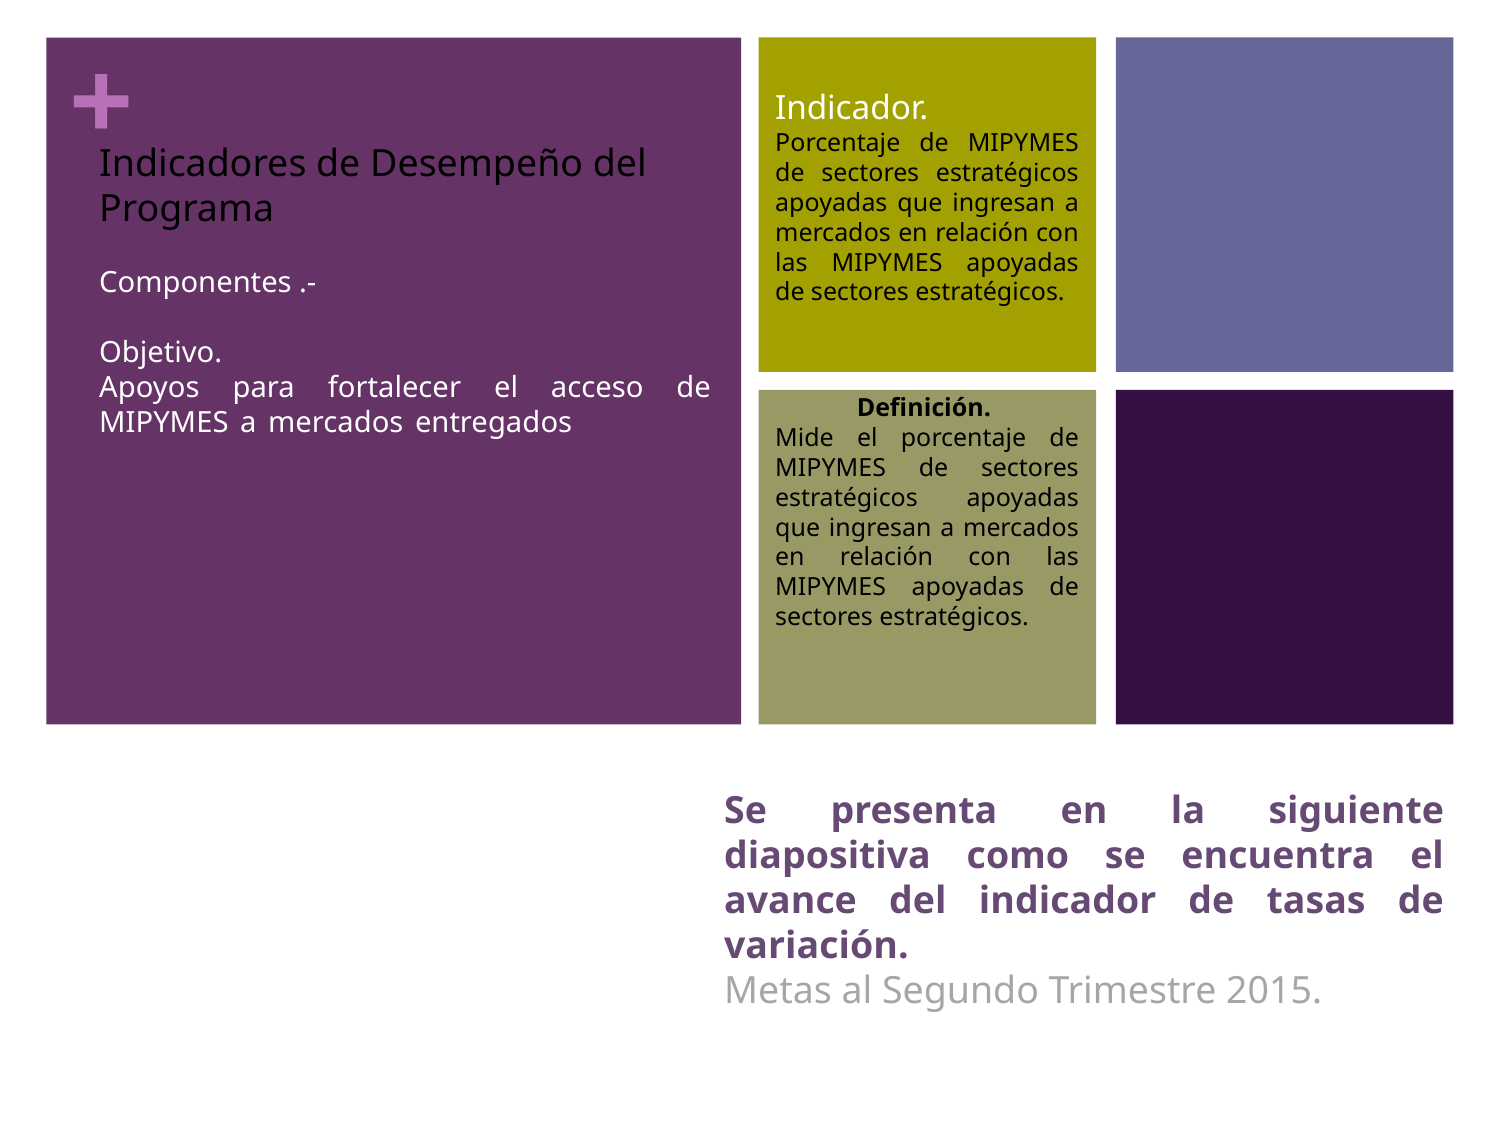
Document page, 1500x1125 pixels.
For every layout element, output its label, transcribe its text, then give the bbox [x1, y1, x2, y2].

text_box Indicadores de Desempeño del Programa Componentes .- Objetivo. Apoyos para fortalecer el acceso de MIPYMES a mercados entregados [84, 131, 727, 516]
text_box Se presenta en la siguiente diapositiva como se encuentra el avance del indicador de tasas de variación. Metas al Segundo Trimestre 2015. [709, 778, 1460, 1019]
text_box Definición. Mide el porcentaje de MIPYMES de sectores estratégicos apoyadas que ingresan a mercados en relación con las MIPYMES apoyadas de sectores estratégicos. [760, 383, 1095, 639]
text_box Indicador. Porcentaje de MIPYMES de sectores estratégicos apoyadas que ingresan a mercados en relación con las MIPYMES apoyadas de sectores estratégicos. [760, 78, 1095, 314]
